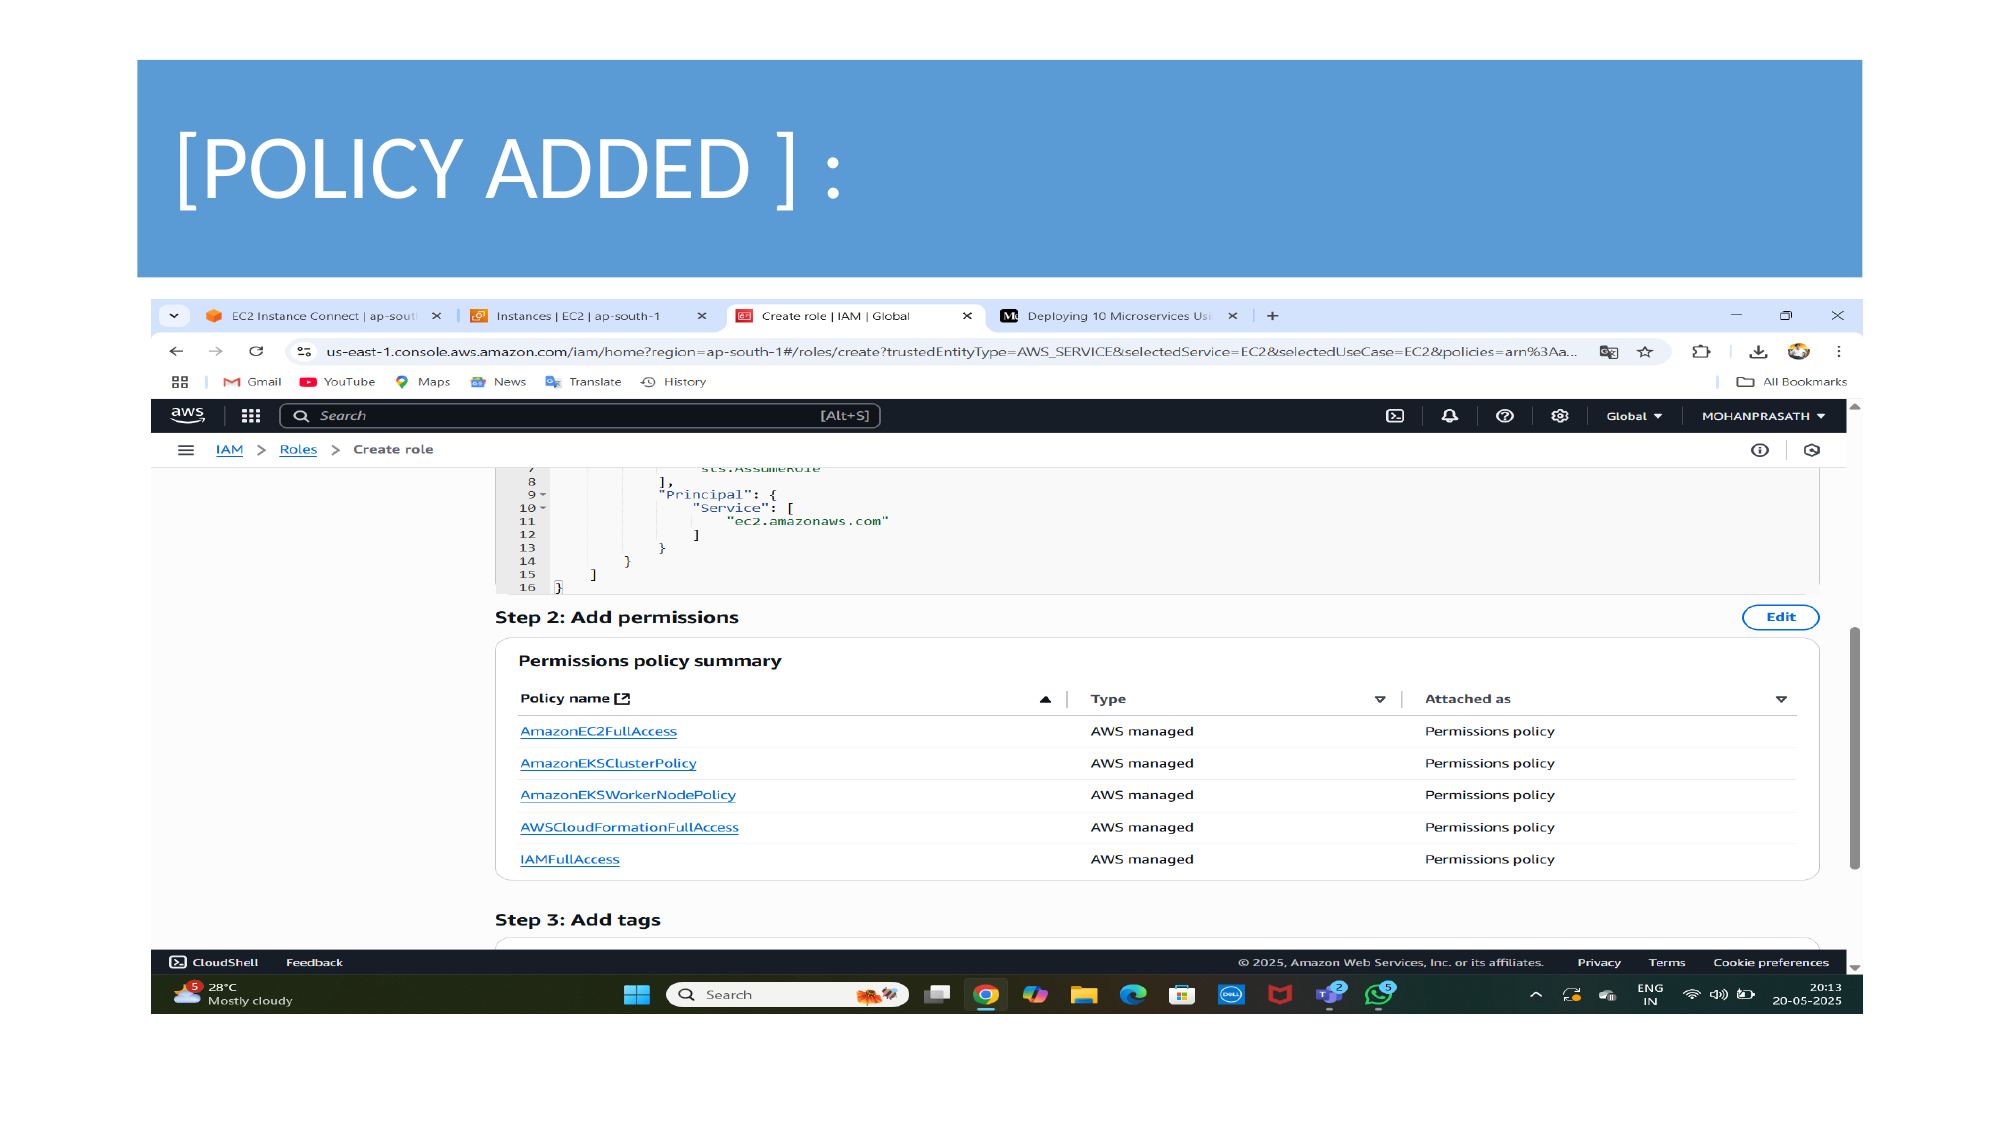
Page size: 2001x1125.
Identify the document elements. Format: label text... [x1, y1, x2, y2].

title [POLICY ADDED ] : [137, 59, 1863, 278]
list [151, 299, 1863, 1014]
